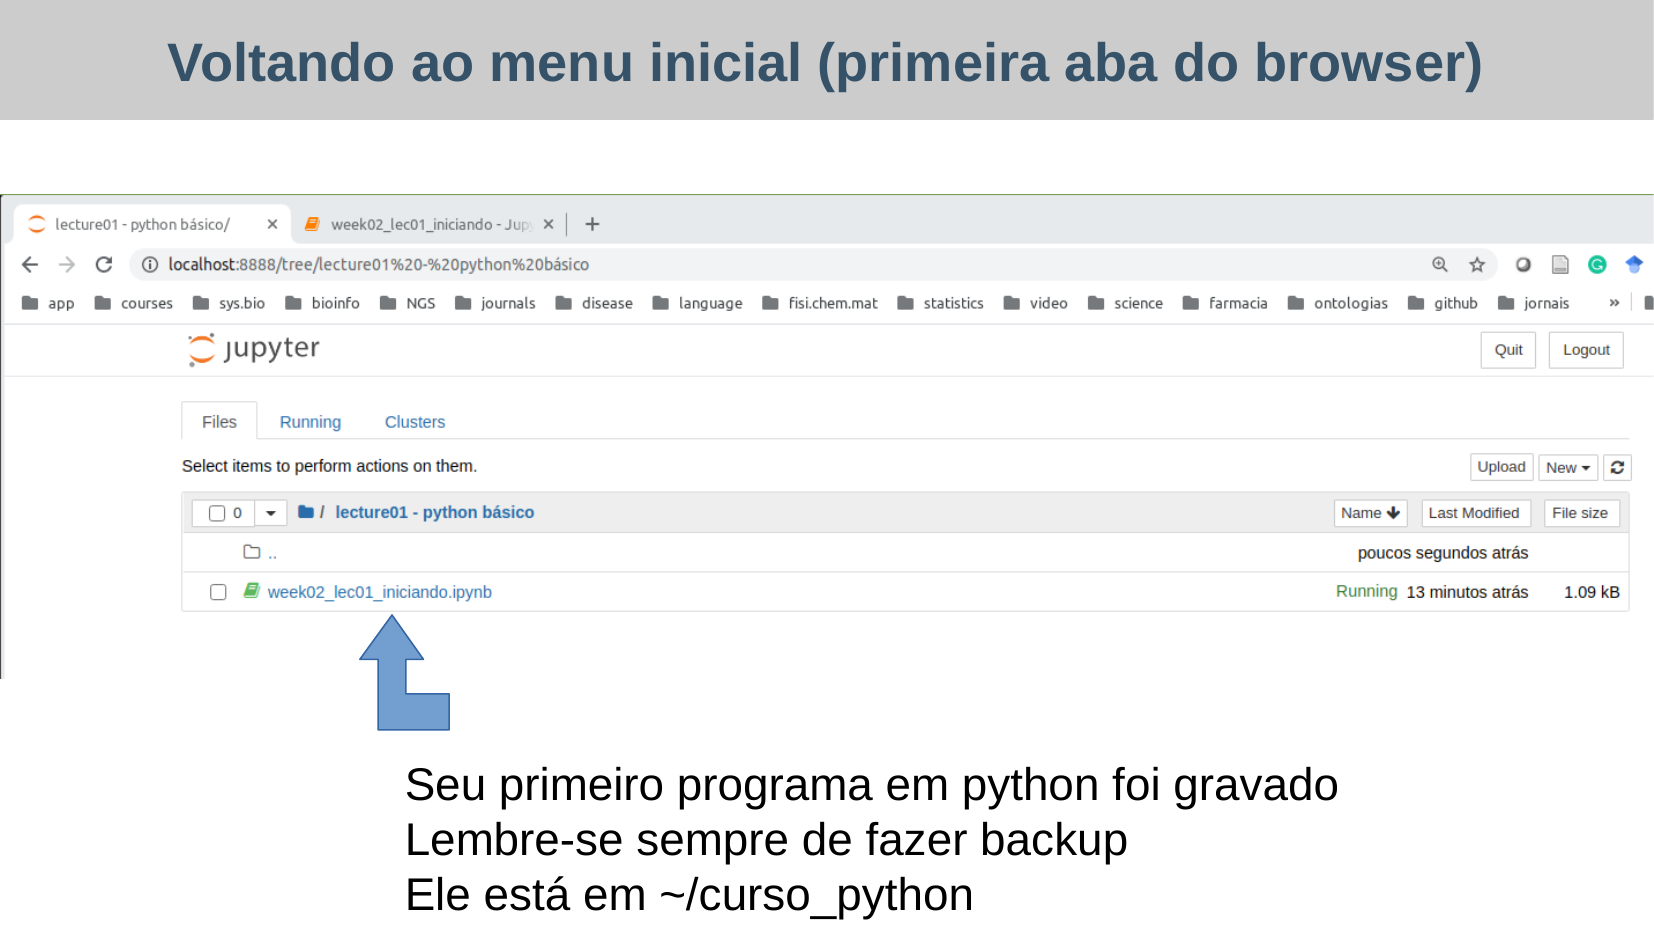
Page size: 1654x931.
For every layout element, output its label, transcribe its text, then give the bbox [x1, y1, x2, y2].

text_box Seu primeiro programa em python foi gravado Lembre-se sempre de fazer backup Ele está em ~/curso_python [389, 747, 1410, 823]
text_box Voltando ao menu inicial (primeira aba do browser) [0, 0, 1654, 120]
text_box [378, 690, 450, 730]
picture [0, 194, 1654, 679]
